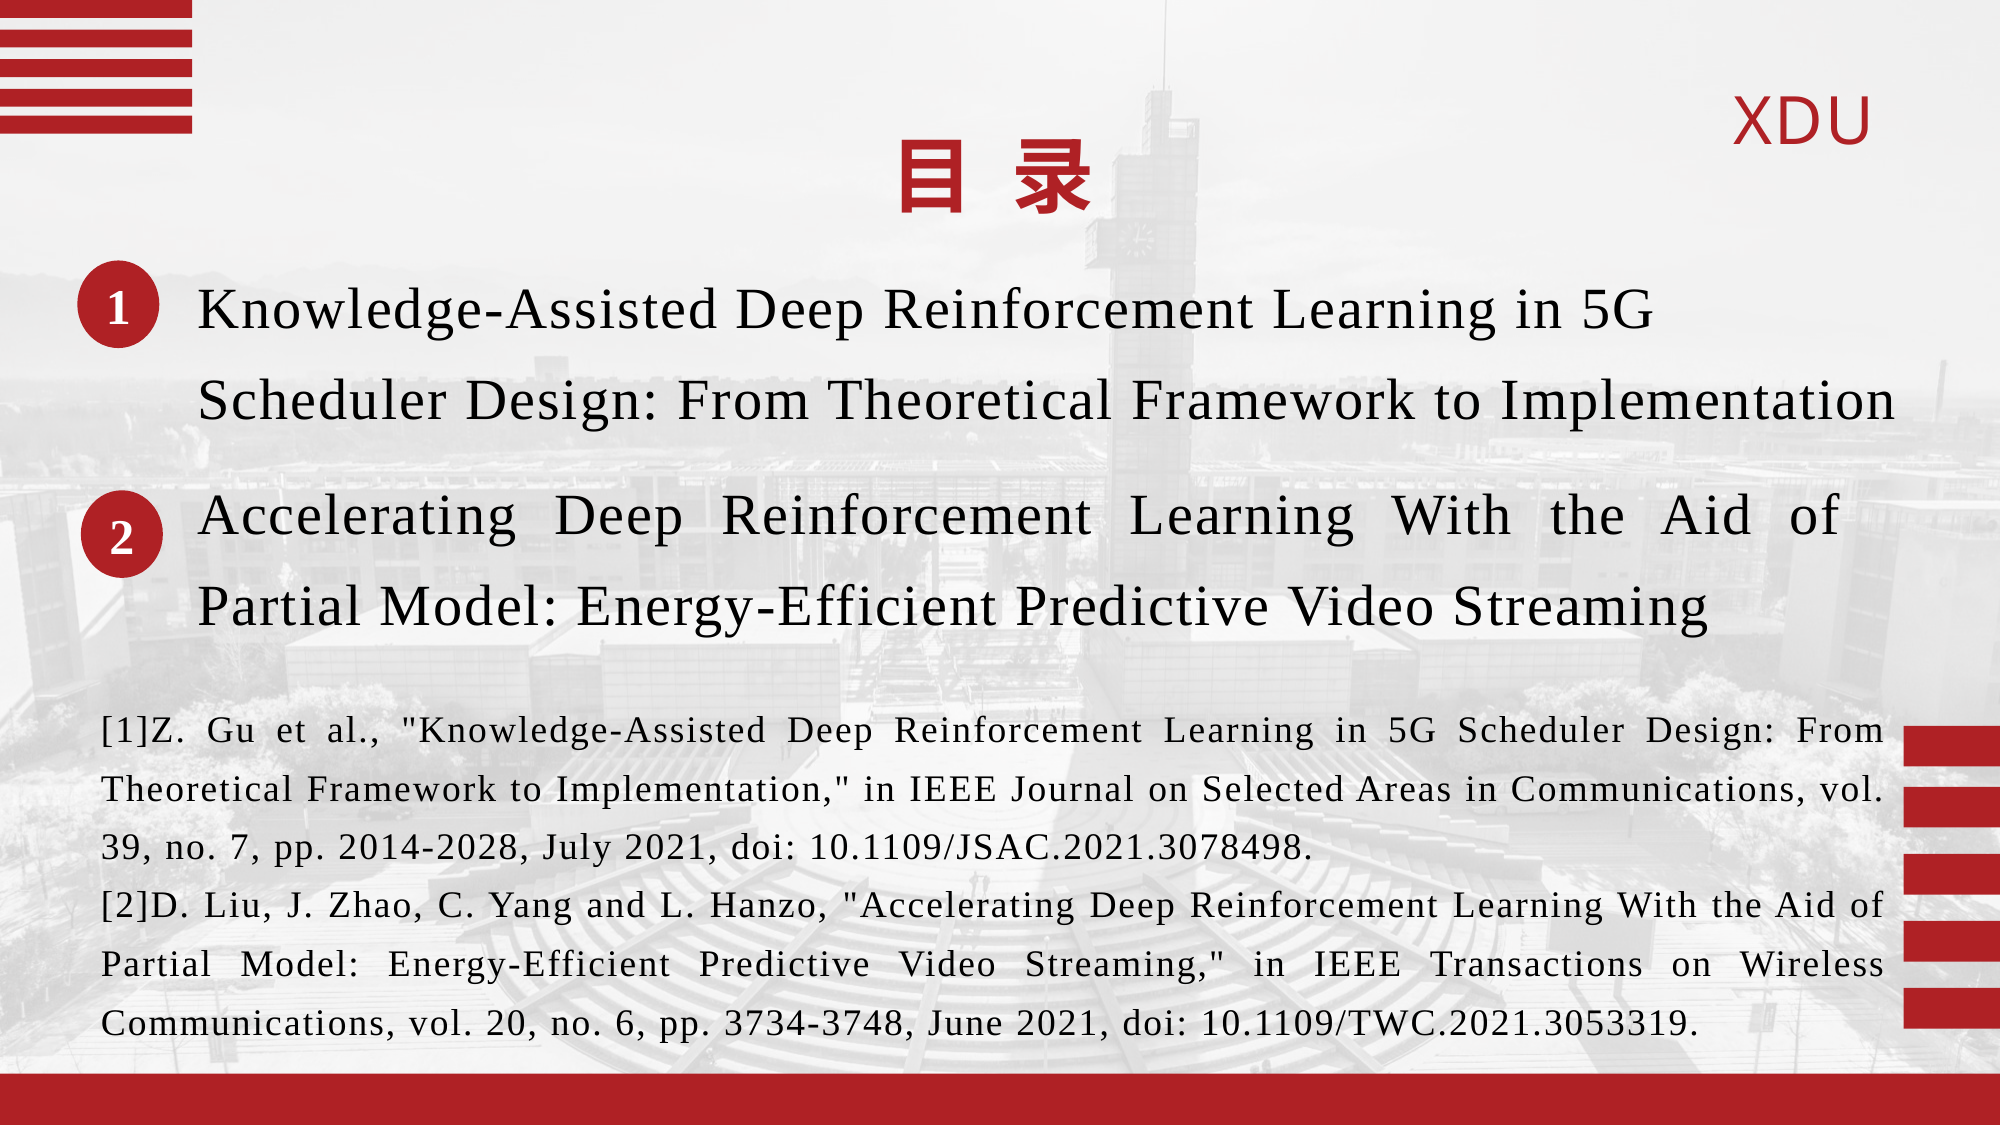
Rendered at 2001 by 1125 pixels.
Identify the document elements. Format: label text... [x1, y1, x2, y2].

text_box [0, 1073, 2000, 1125]
text_box 2 [79, 489, 164, 579]
text_box Knowledge-Assisted Deep Reinforcement Learning in 5G Scheduler Design: From Theoretical Framework to Implementation [182, 242, 2000, 439]
text_box 1 [76, 259, 161, 350]
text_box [1800, 828, 2000, 926]
text_box [1]Z. Gu et al., "Knowledge-Assisted Deep Reinforcement Learning in 5G Scheduler Design: From Theoretical Framework to Implementation," in IEEE Journal on Selected Areas in Communications, vol. 39, no. 7, pp. 2014-2028, July 2021, doi: 10.1109/JSAC.2021.3078498. [2]D. Liu, J. Zhao, C. Yang and L. Hanzo, "Accelerating Deep Reinforcement Learning With the Aid of Partial Model: Energy-Efficient Predictive Video Streaming," in IEEE Transactions on Wireless Communications, vol. 20, no. 6, pp. 3734-3748, June 2021, doi: 10.1109/TWC.2021.3053319. [86, 684, 1904, 1050]
text_box 目 录 [875, 115, 1125, 231]
text_box Accelerating Deep Reinforcement Learning With the Aid of Partial Model: Energy-Efficient Predictive Video Streaming [182, 447, 1860, 645]
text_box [29, 0, 163, 163]
